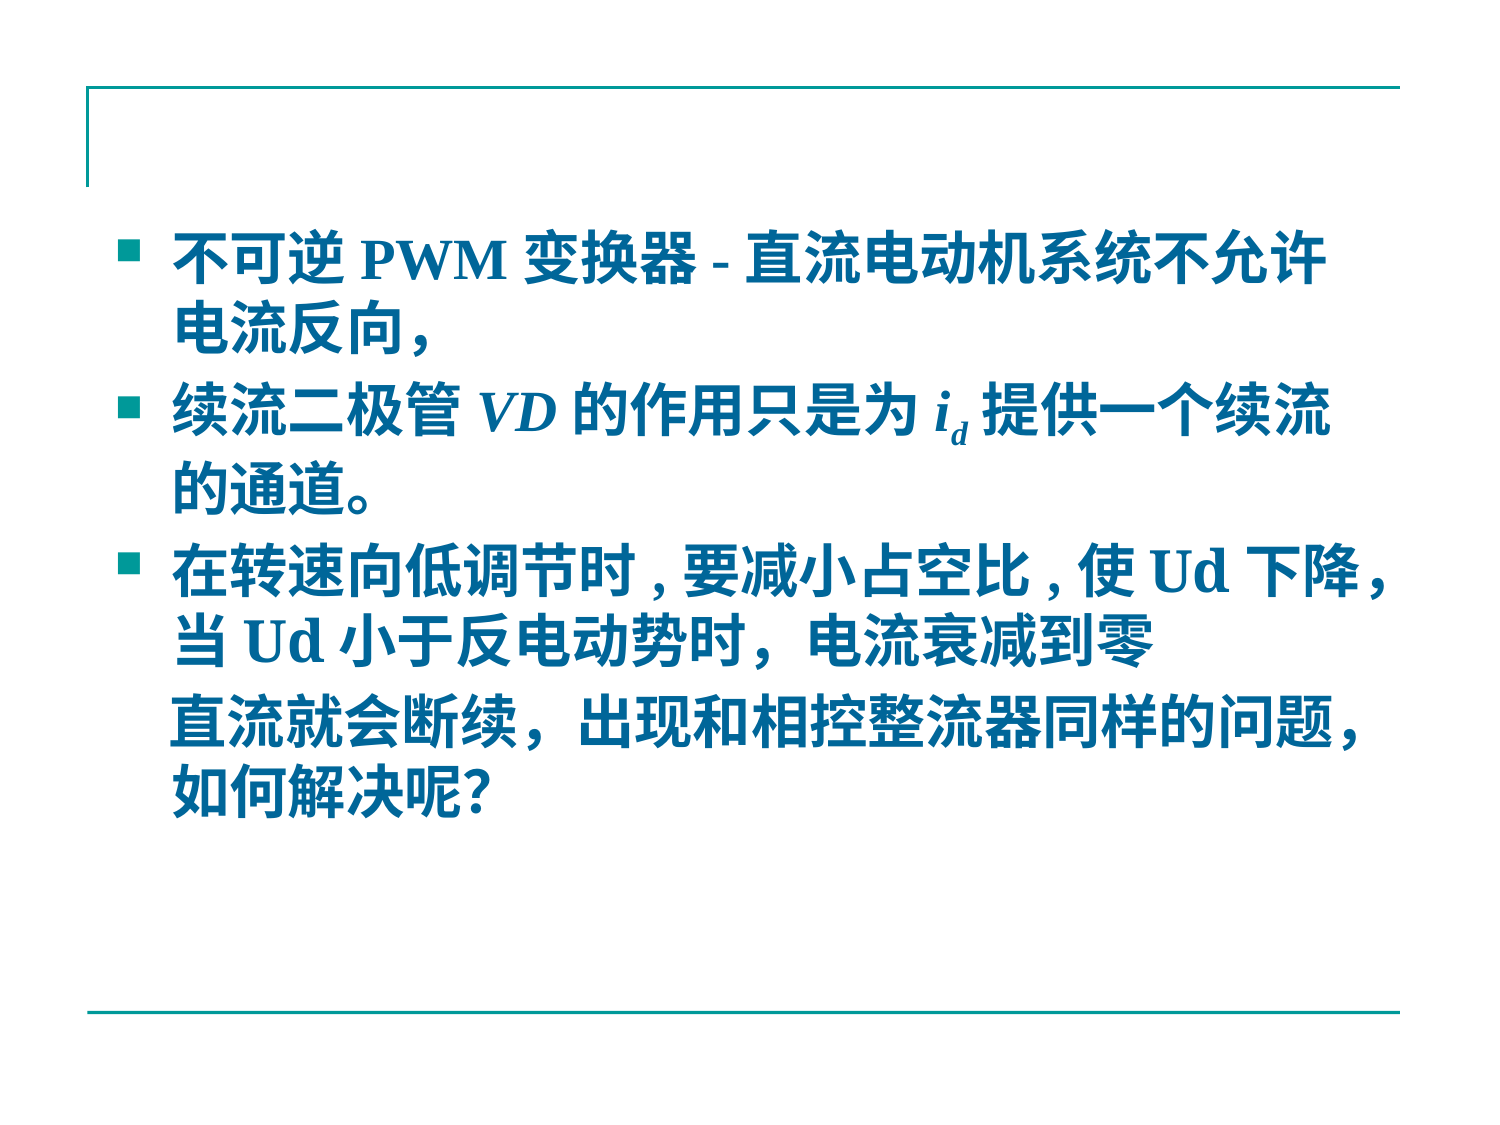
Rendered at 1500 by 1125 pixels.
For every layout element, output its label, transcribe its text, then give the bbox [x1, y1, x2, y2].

list 不可逆PWM变换器-直流电动机系统不允许电流反向， 续流二极管VD的作用只是为id提供一个续流的通道。 在转速向低调节时,要减小占空比,使Ud下降，当Ud小于反电动势时，电流衰减到零 直流就会断续，出现和相控整流器同样的问题，如何解决呢？ [99, 213, 1388, 1006]
